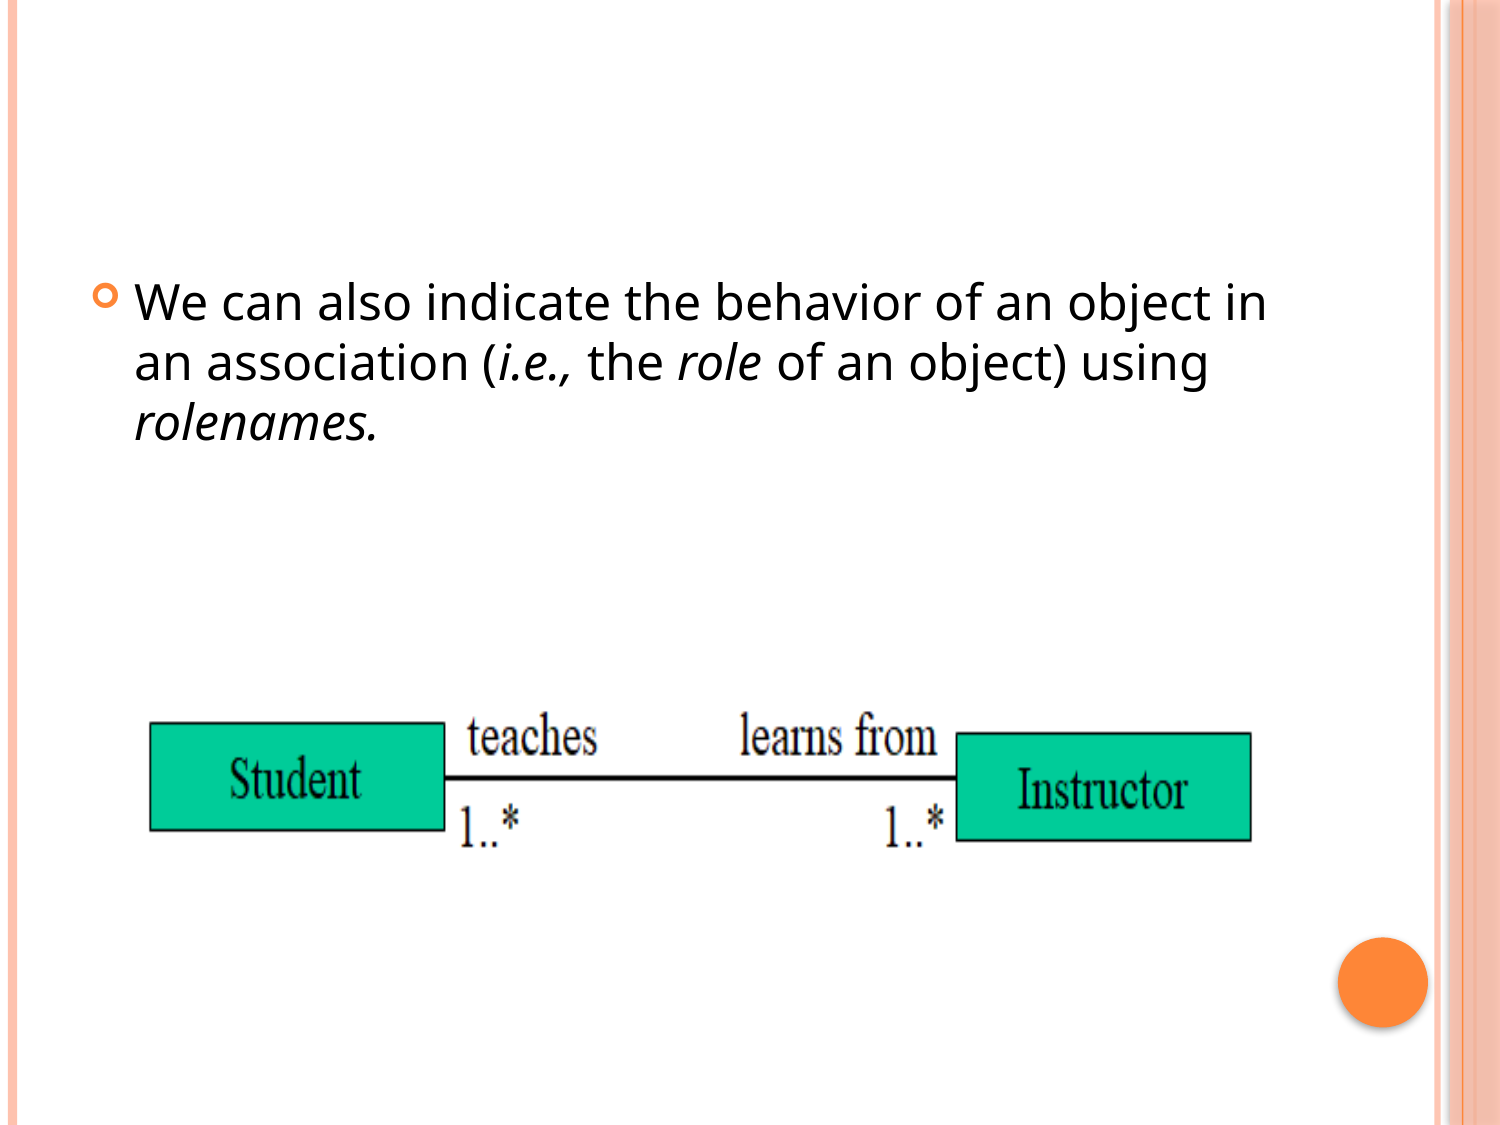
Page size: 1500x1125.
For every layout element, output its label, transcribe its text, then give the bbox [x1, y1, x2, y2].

picture [136, 686, 1263, 863]
list We can also indicate the behavior of an object in an association (i.e., the role of an object) using rolenames. [75, 262, 1300, 1062]
